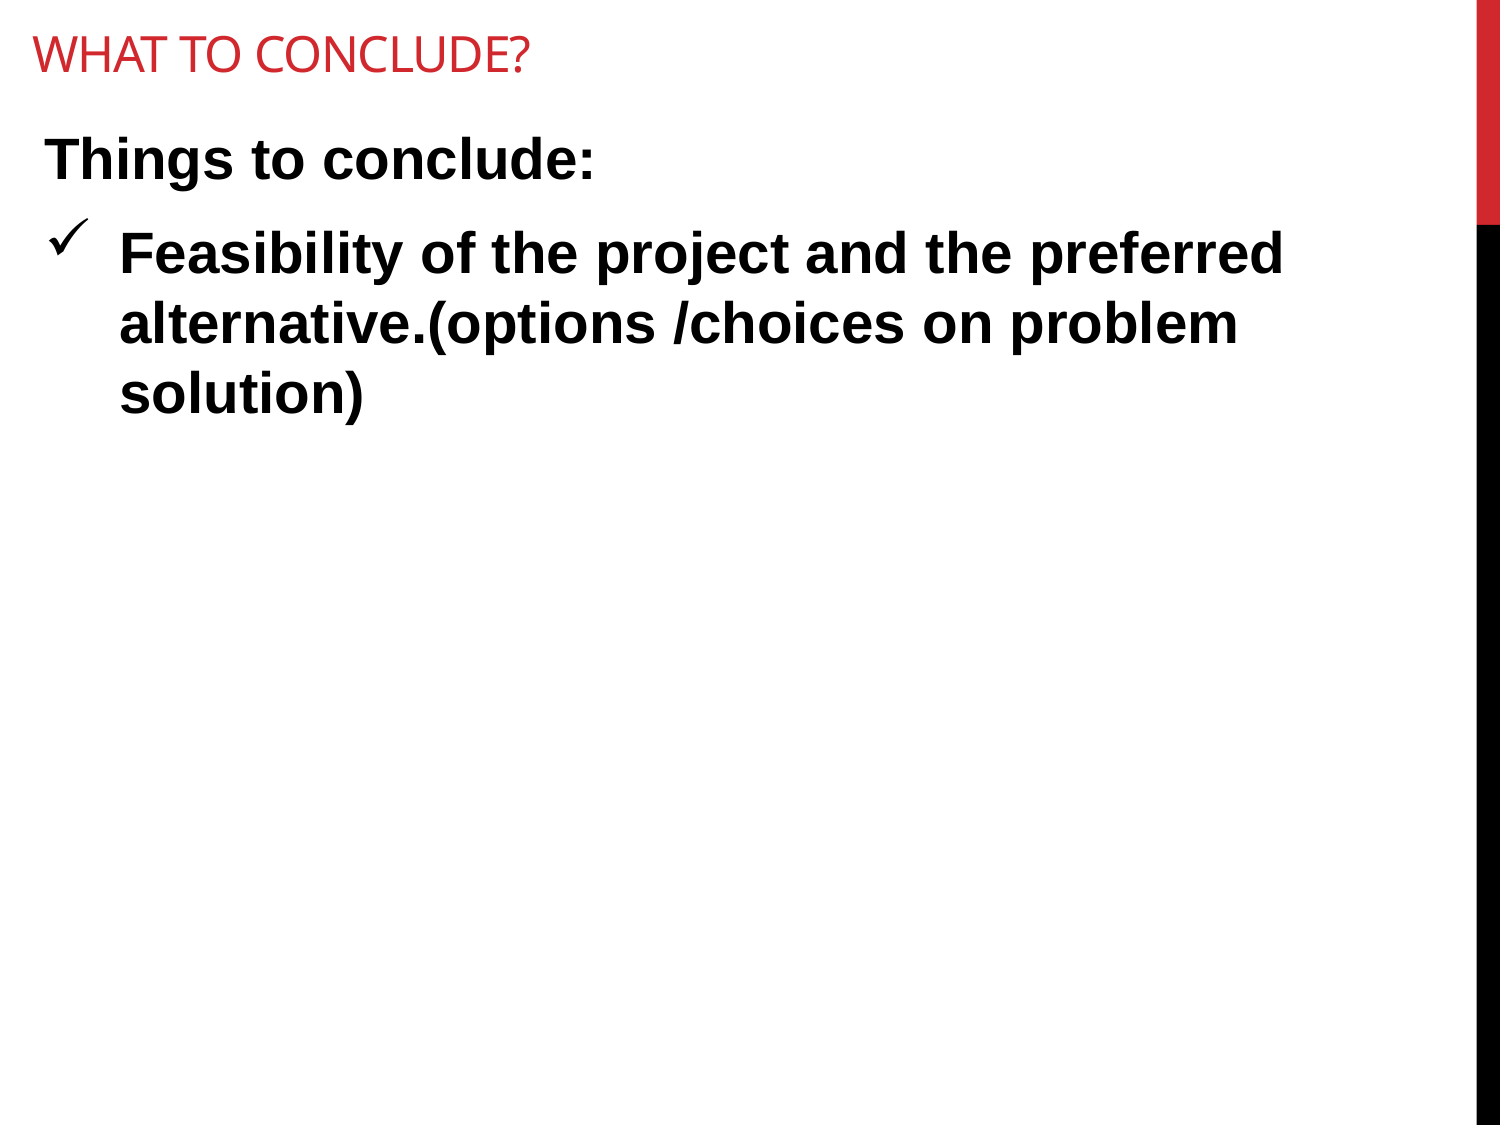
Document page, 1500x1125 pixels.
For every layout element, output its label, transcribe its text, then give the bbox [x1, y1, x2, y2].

title what to Conclude? [17, 25, 1447, 90]
list Things to conclude: Feasibility of the project and the preferred alternative.(options /choices on problem solution) [29, 113, 1447, 1083]
